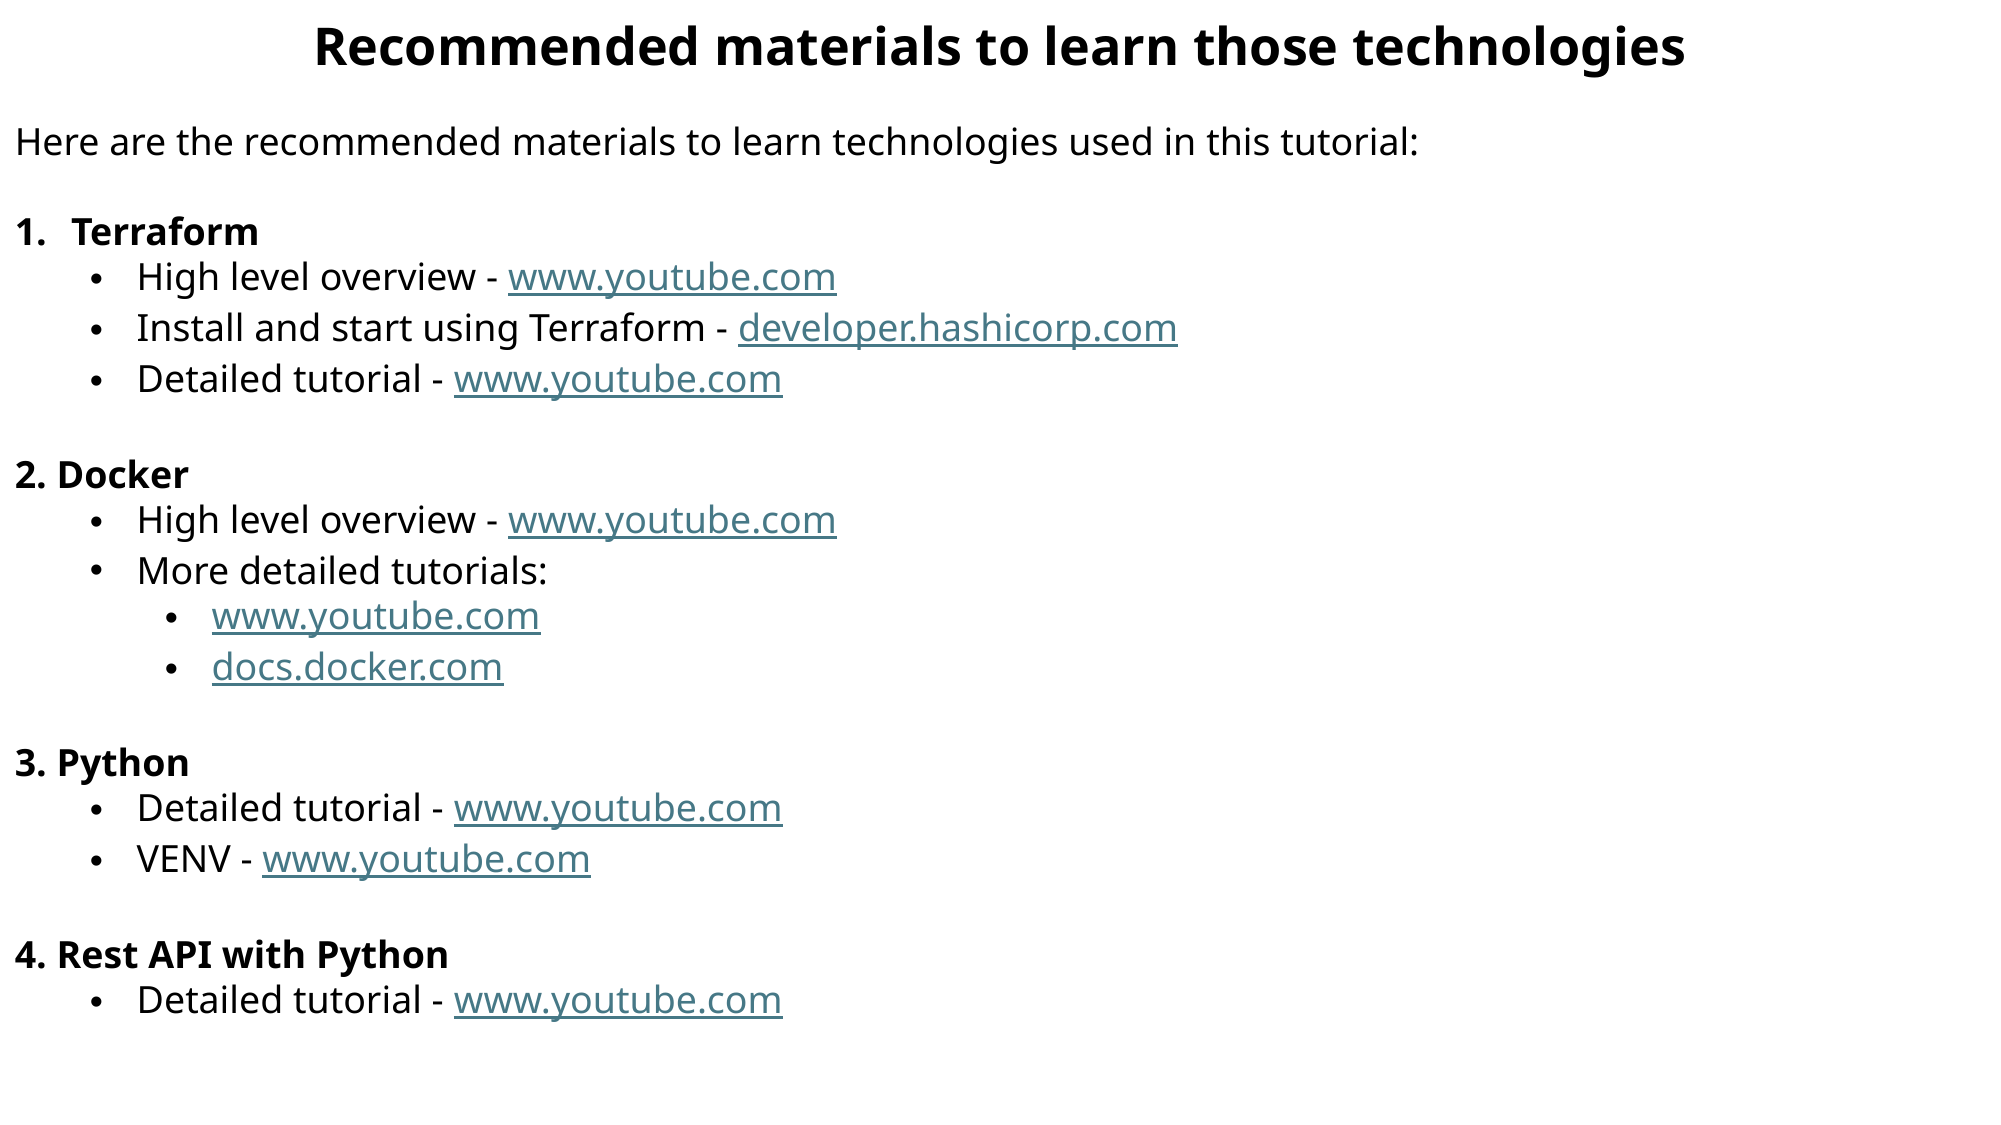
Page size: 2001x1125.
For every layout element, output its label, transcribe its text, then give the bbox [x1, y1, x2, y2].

text_box Recommended materials to learn those technologies [0, 6, 2000, 84]
text_box Here are the recommended materials to learn technologies used in this tutorial: Terraform High level overview - www.youtube.com Install and start using Terraform - developer.hashicorp.com Detailed tutorial - www.youtube.com 2. Docker High level overview - www.youtube.com More detailed tutorials: www.youtube.com docs.docker.com 3. Python Detailed tutorial - www.youtube.com VENV - www.youtube.com 4. Rest API with Python Detailed tutorial - www.youtube.com [0, 110, 2000, 1035]
